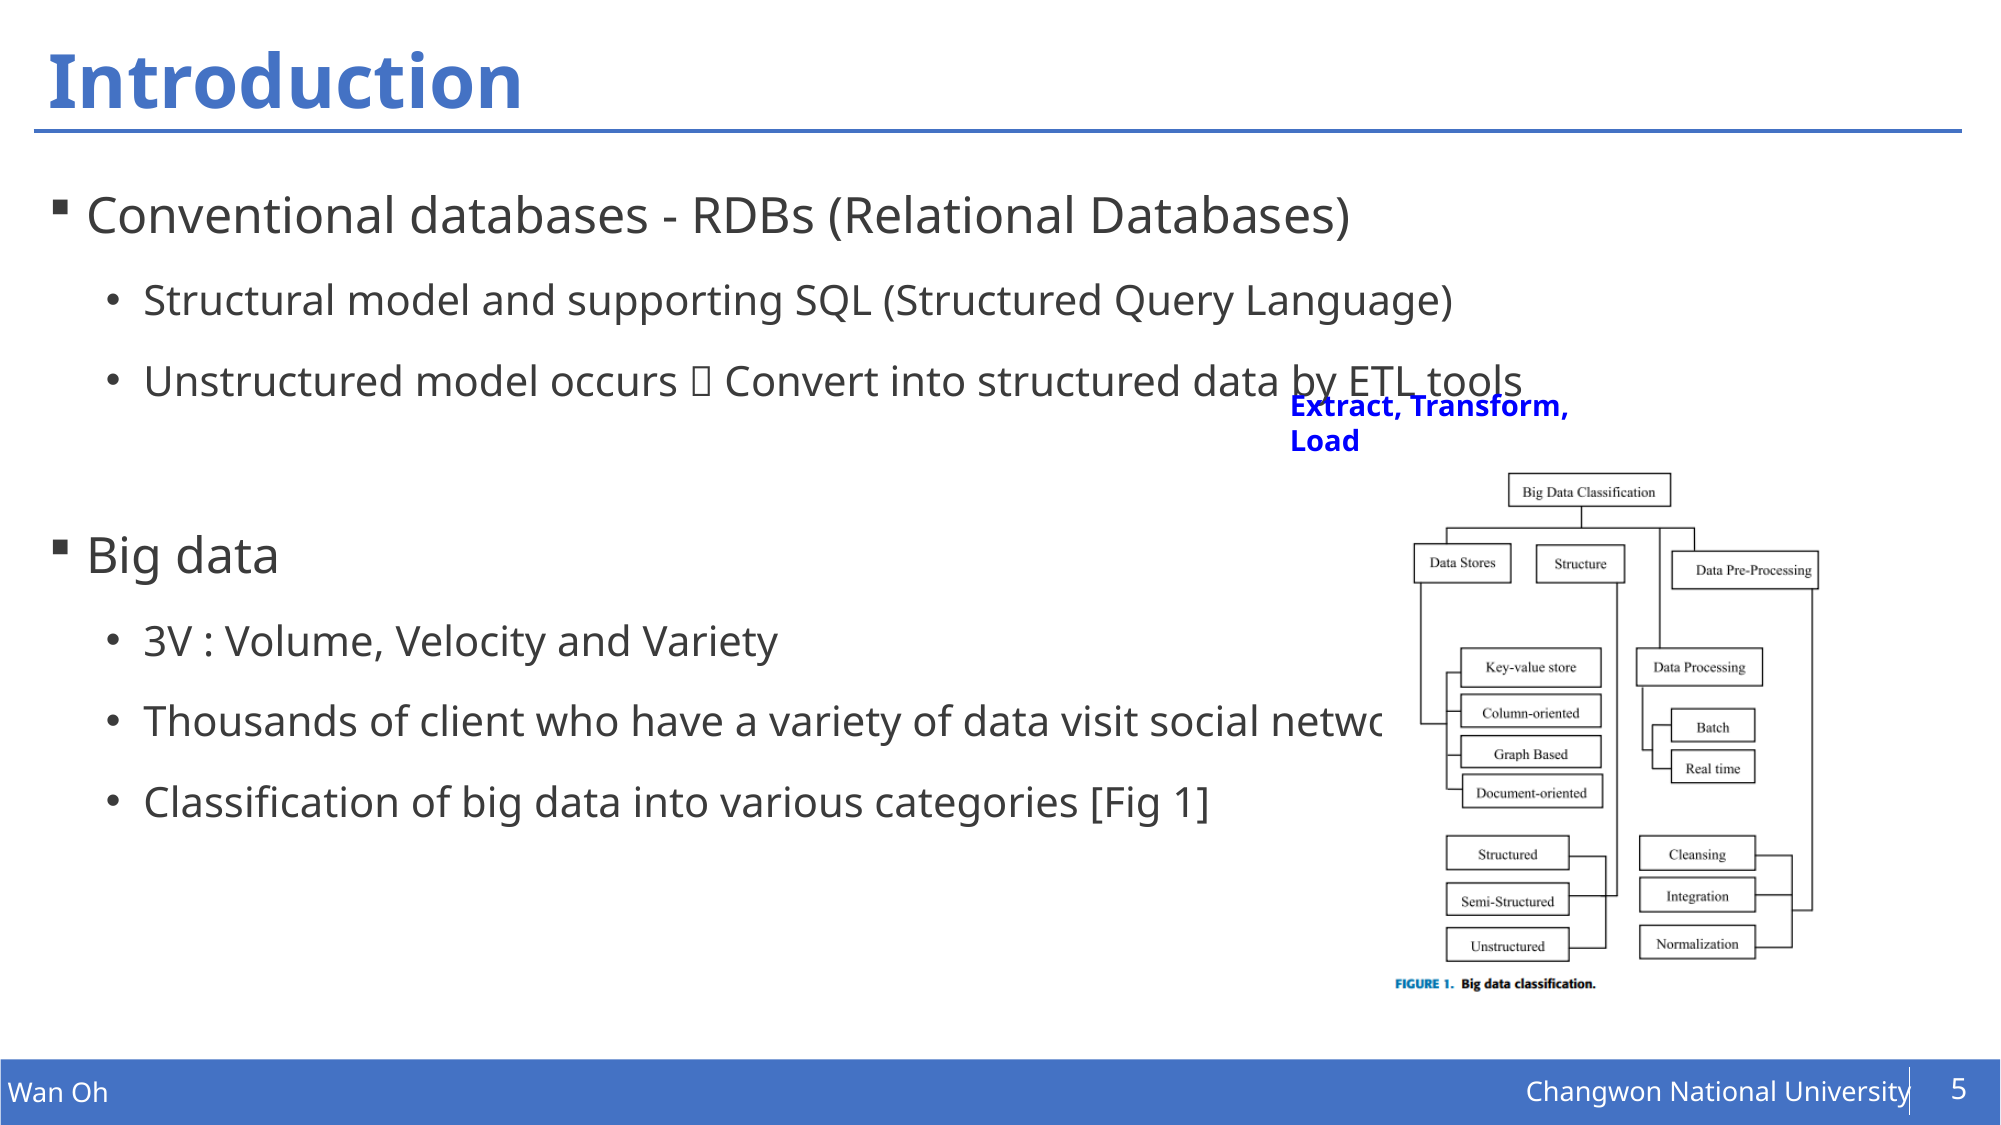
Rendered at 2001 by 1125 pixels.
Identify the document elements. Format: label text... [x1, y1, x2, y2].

text_box Extract, Transform, Load [1275, 379, 1634, 465]
list Conventional databases - RDBs (Relational Databases) Structural model and supporting SQL (Structured Query Language) Unstructured model occurs  Convert into structured data by ETL tools Big data 3V : Volume, Velocity and Variety Thousands of client who have a variety of data visit social network Classification of big data into various categories [Fig 1] [33, 152, 1963, 997]
slide_number 5 [1922, 1060, 1996, 1121]
picture [1382, 441, 1839, 1007]
title Introduction [33, 27, 1963, 143]
